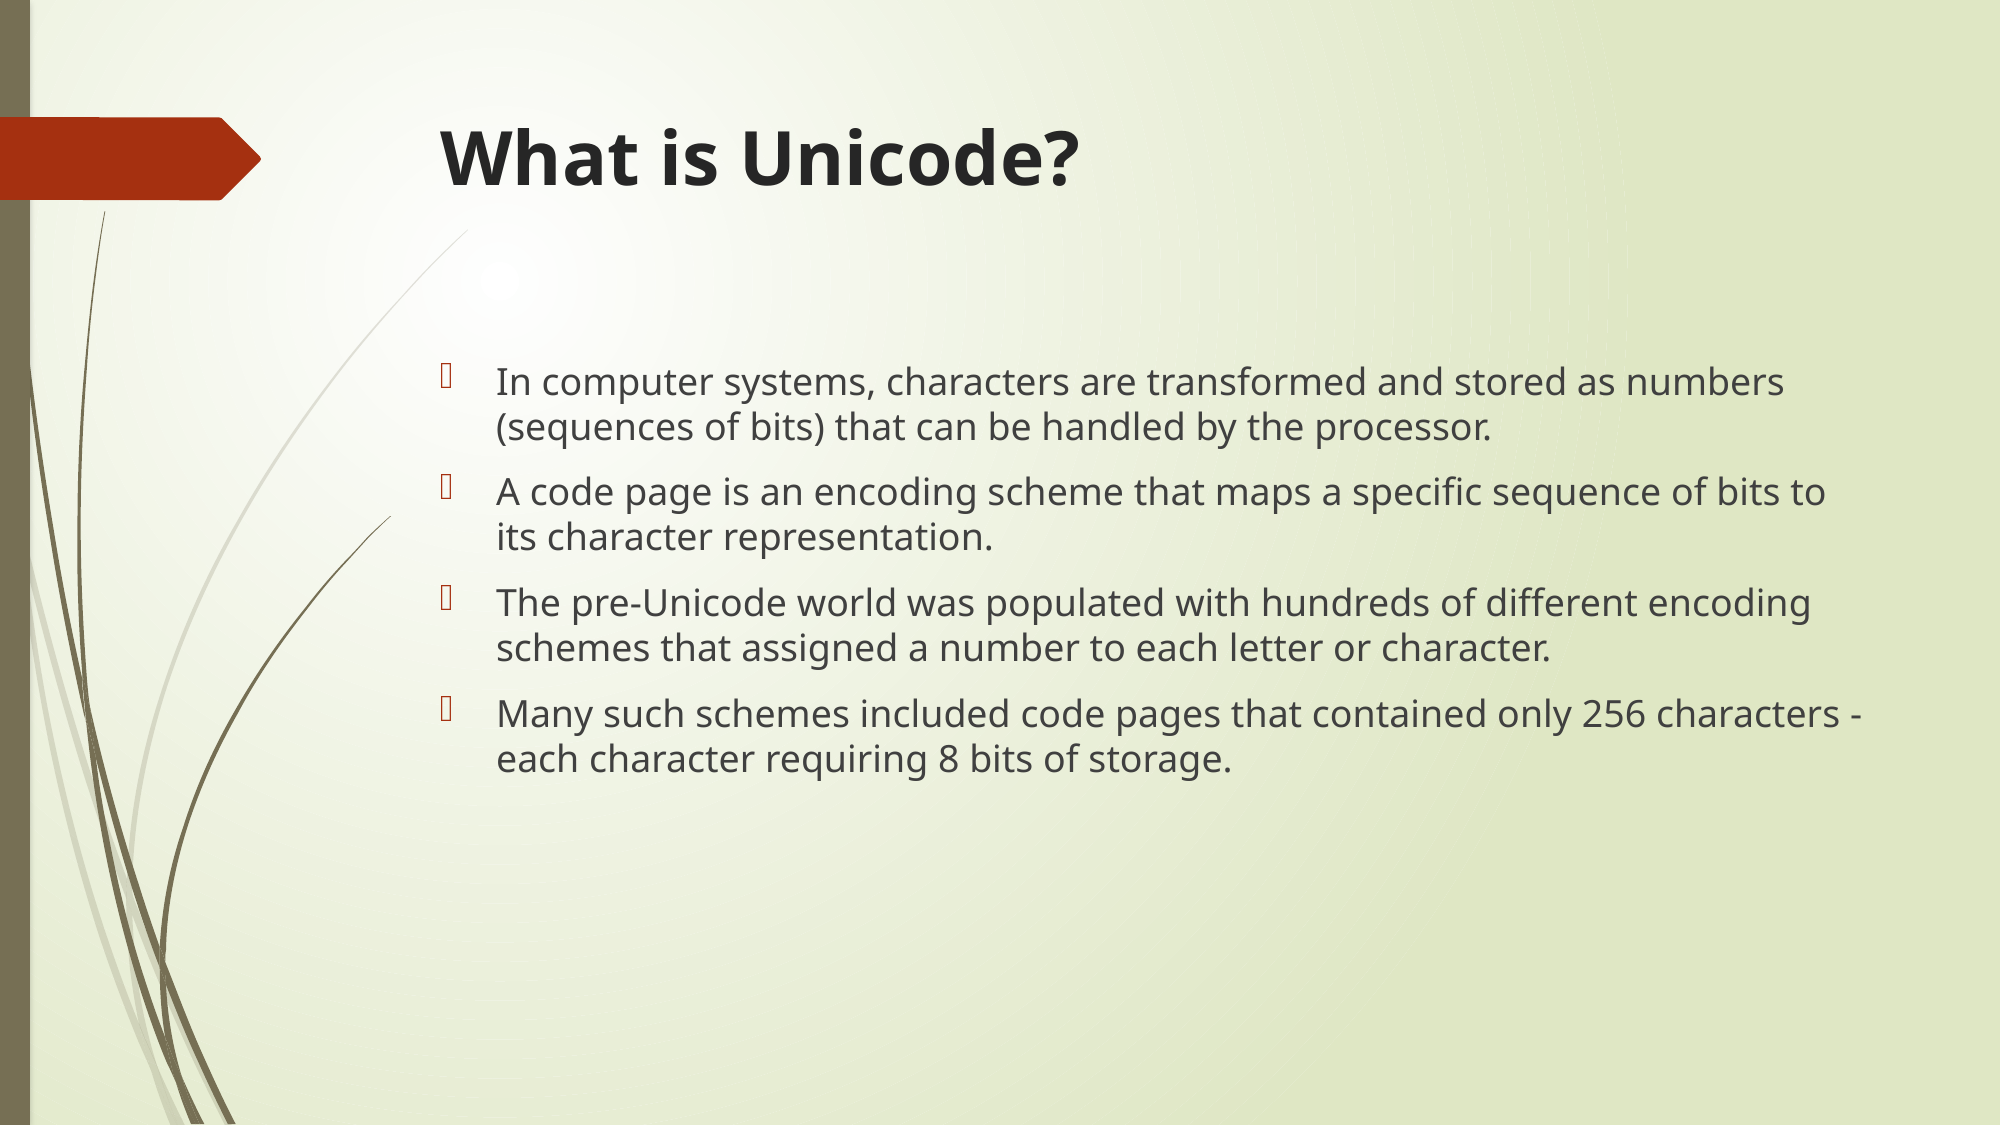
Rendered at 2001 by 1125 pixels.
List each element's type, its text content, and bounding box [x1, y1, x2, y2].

list In computer systems, characters are transformed and stored as numbers (sequences of bits) that can be handled by the processor. A code page is an encoding scheme that maps a specific sequence of bits to its character representation. The pre-Unicode world was populated with hundreds of different encoding schemes that assigned a number to each letter or character. Many such schemes included code pages that contained only 256 characters - each character requiring 8 bits of storage. [424, 350, 1888, 970]
title What is Unicode? [425, 102, 1888, 313]
